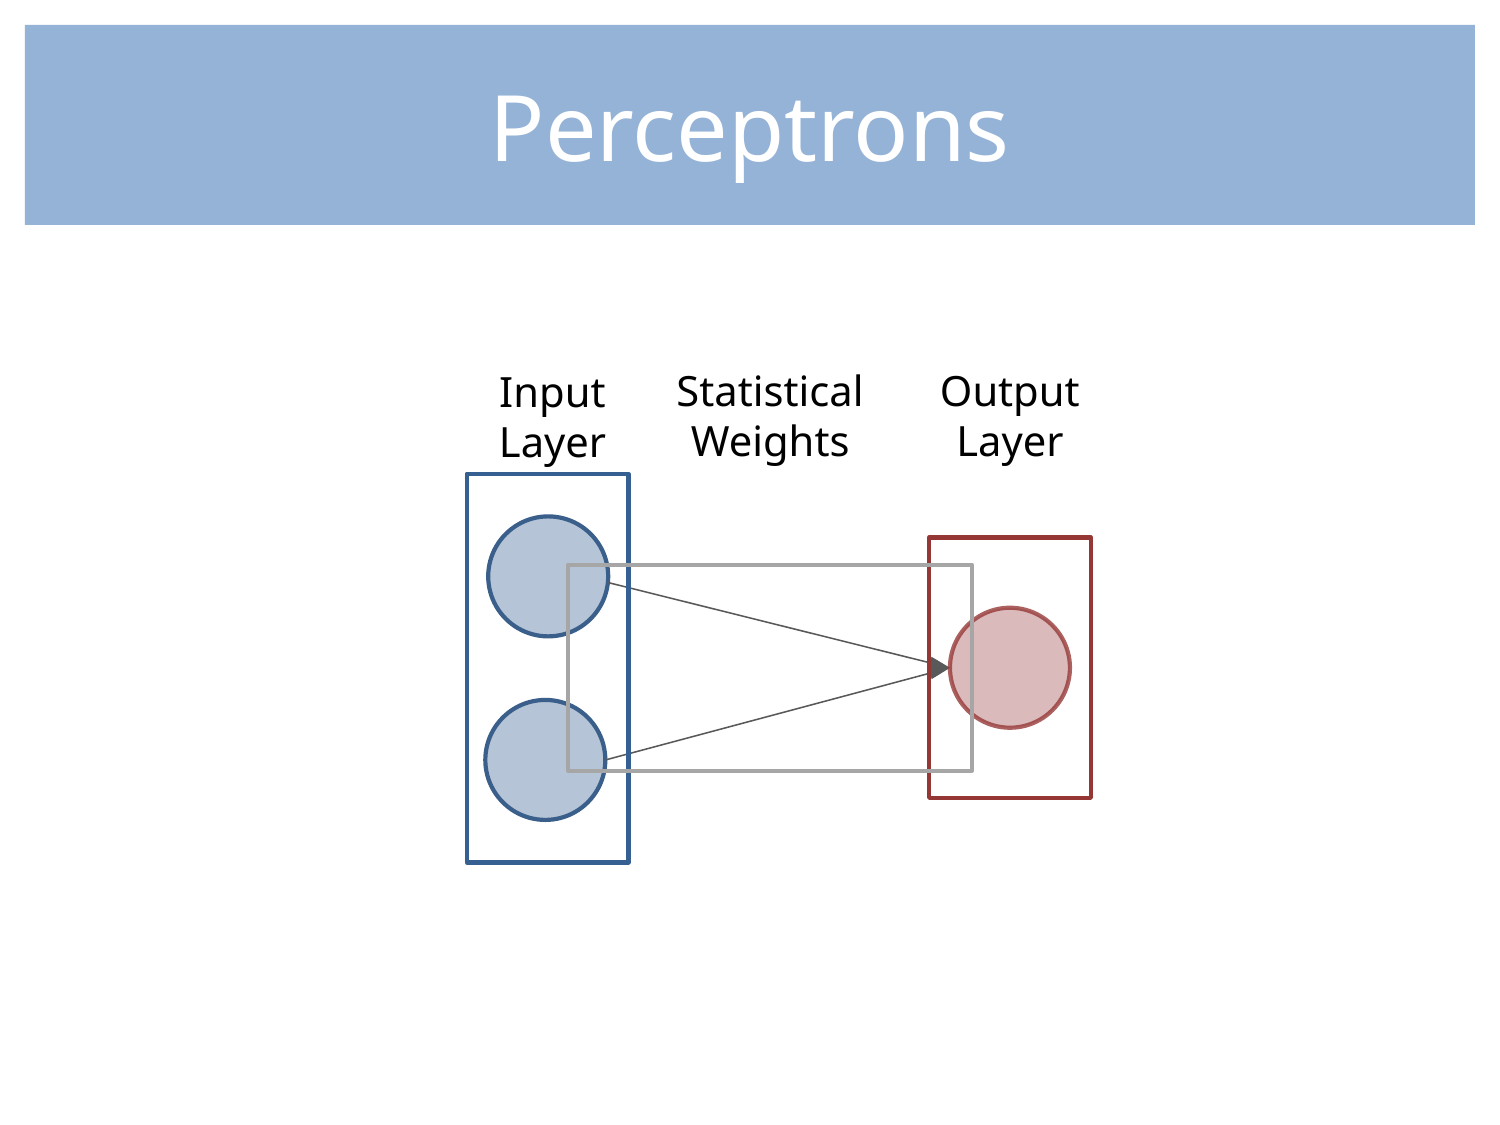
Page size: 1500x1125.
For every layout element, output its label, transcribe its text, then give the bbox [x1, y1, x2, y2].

text_box [927, 535, 1093, 800]
text_box Perceptrons [24, 24, 1475, 225]
text_box [465, 472, 631, 865]
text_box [605, 667, 951, 761]
text_box Statistical Weights [643, 357, 897, 473]
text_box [608, 582, 951, 667]
text_box [566, 563, 974, 773]
text_box Input Layer [474, 358, 630, 472]
text_box Output Layer [918, 357, 1102, 473]
